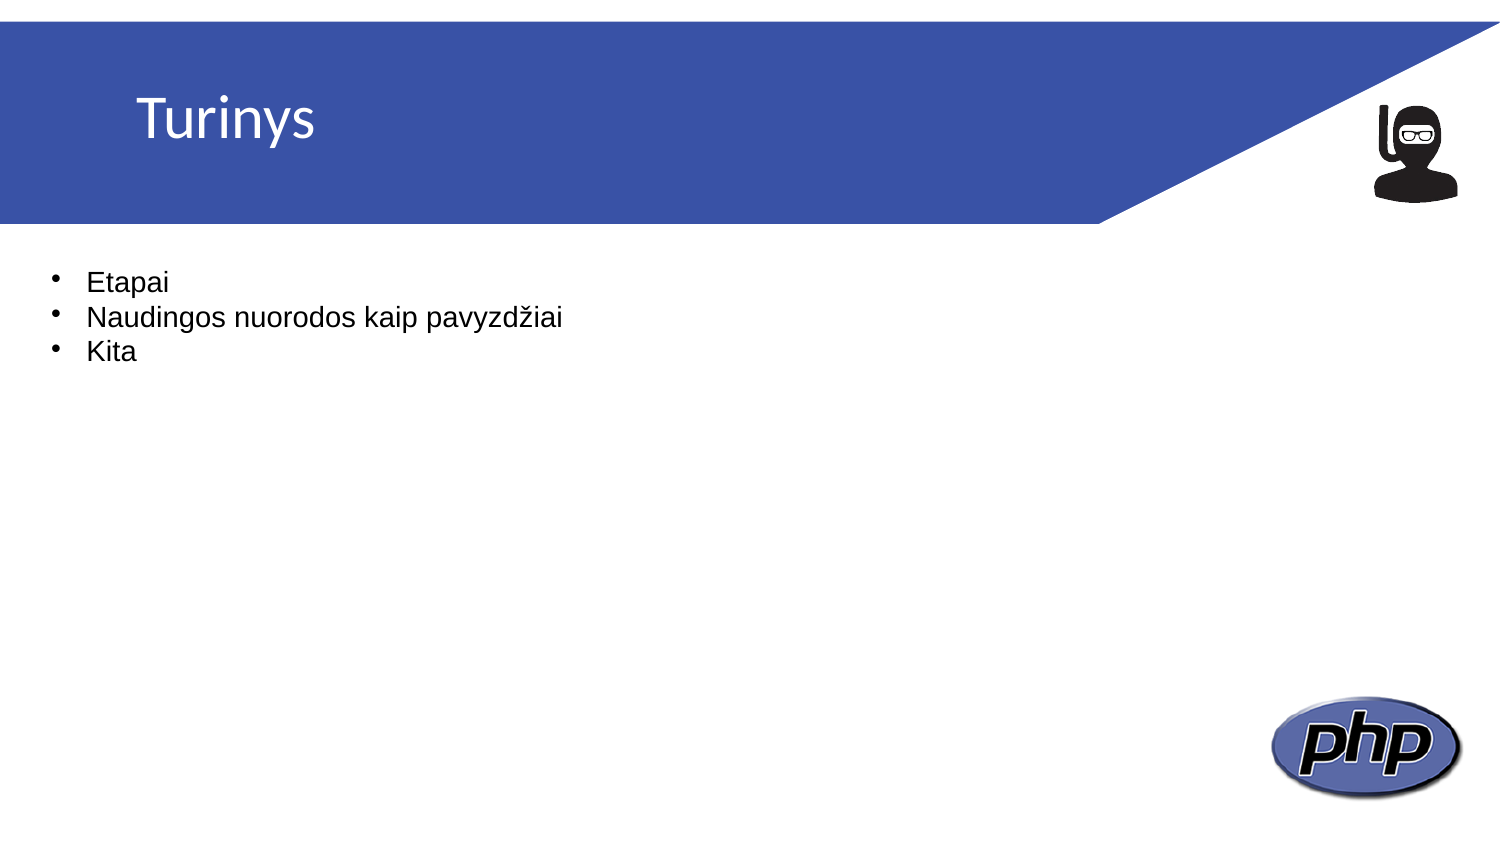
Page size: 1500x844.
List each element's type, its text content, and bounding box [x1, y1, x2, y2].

text_box [1406, 24, 1500, 72]
picture [1326, 72, 1500, 211]
text_box Turinys [122, 72, 1325, 167]
text_box Etapai Naudingos nuorodos kaip pavyzdžiai Kita [36, 247, 1389, 789]
text_box [1096, 113, 1500, 227]
picture [1251, 689, 1475, 804]
